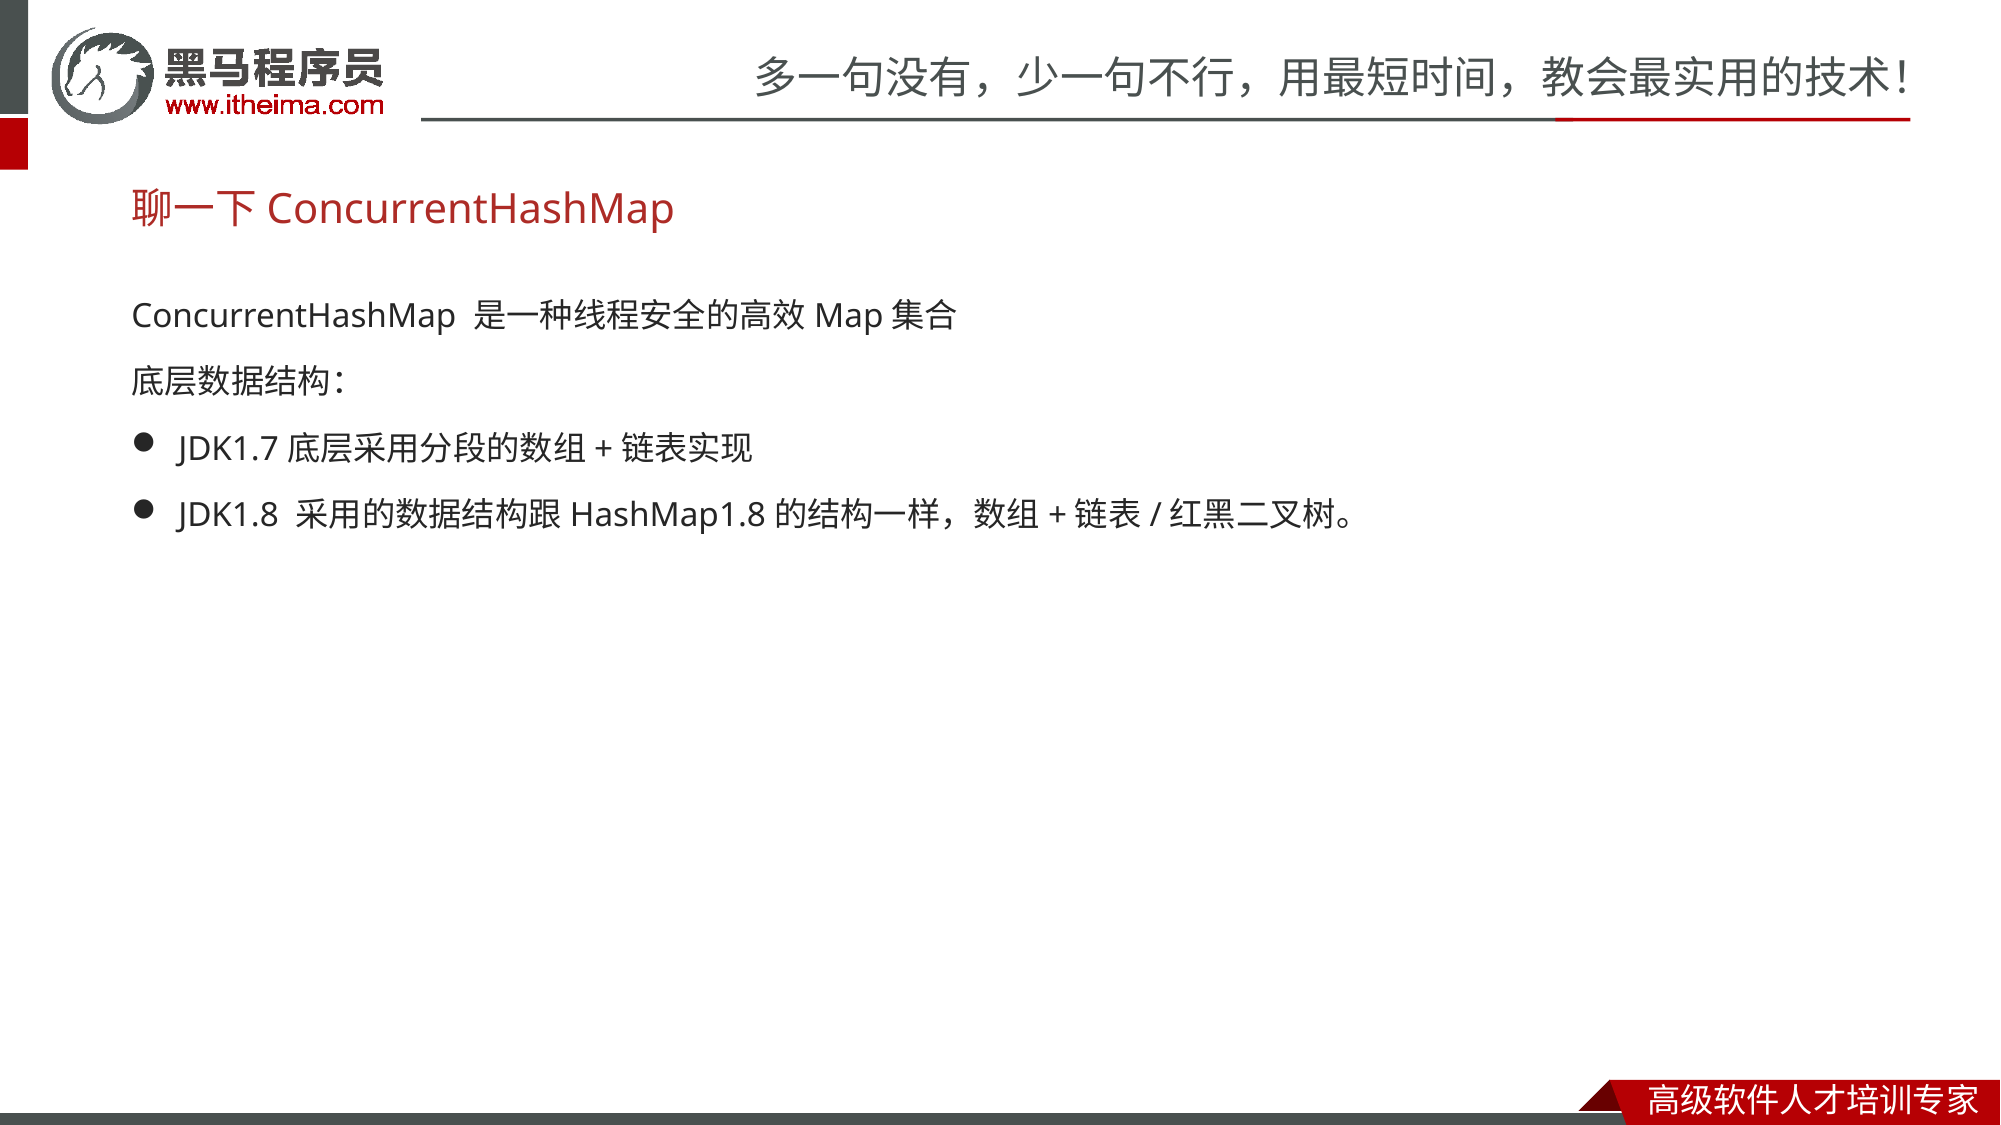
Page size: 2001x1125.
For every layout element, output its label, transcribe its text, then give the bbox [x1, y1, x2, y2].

picture [50, 26, 384, 125]
list ConcurrentHashMap 是一种线程安全的高效Map集合 底层数据结构： JDK1.7底层采用分段的数组+链表实现 JDK1.8 采用的数据结构跟HashMap1.8的结构一样，数组+链表/红黑二叉树。 [116, 266, 1872, 563]
title 聊一下ConcurrentHashMap [116, 164, 1872, 250]
